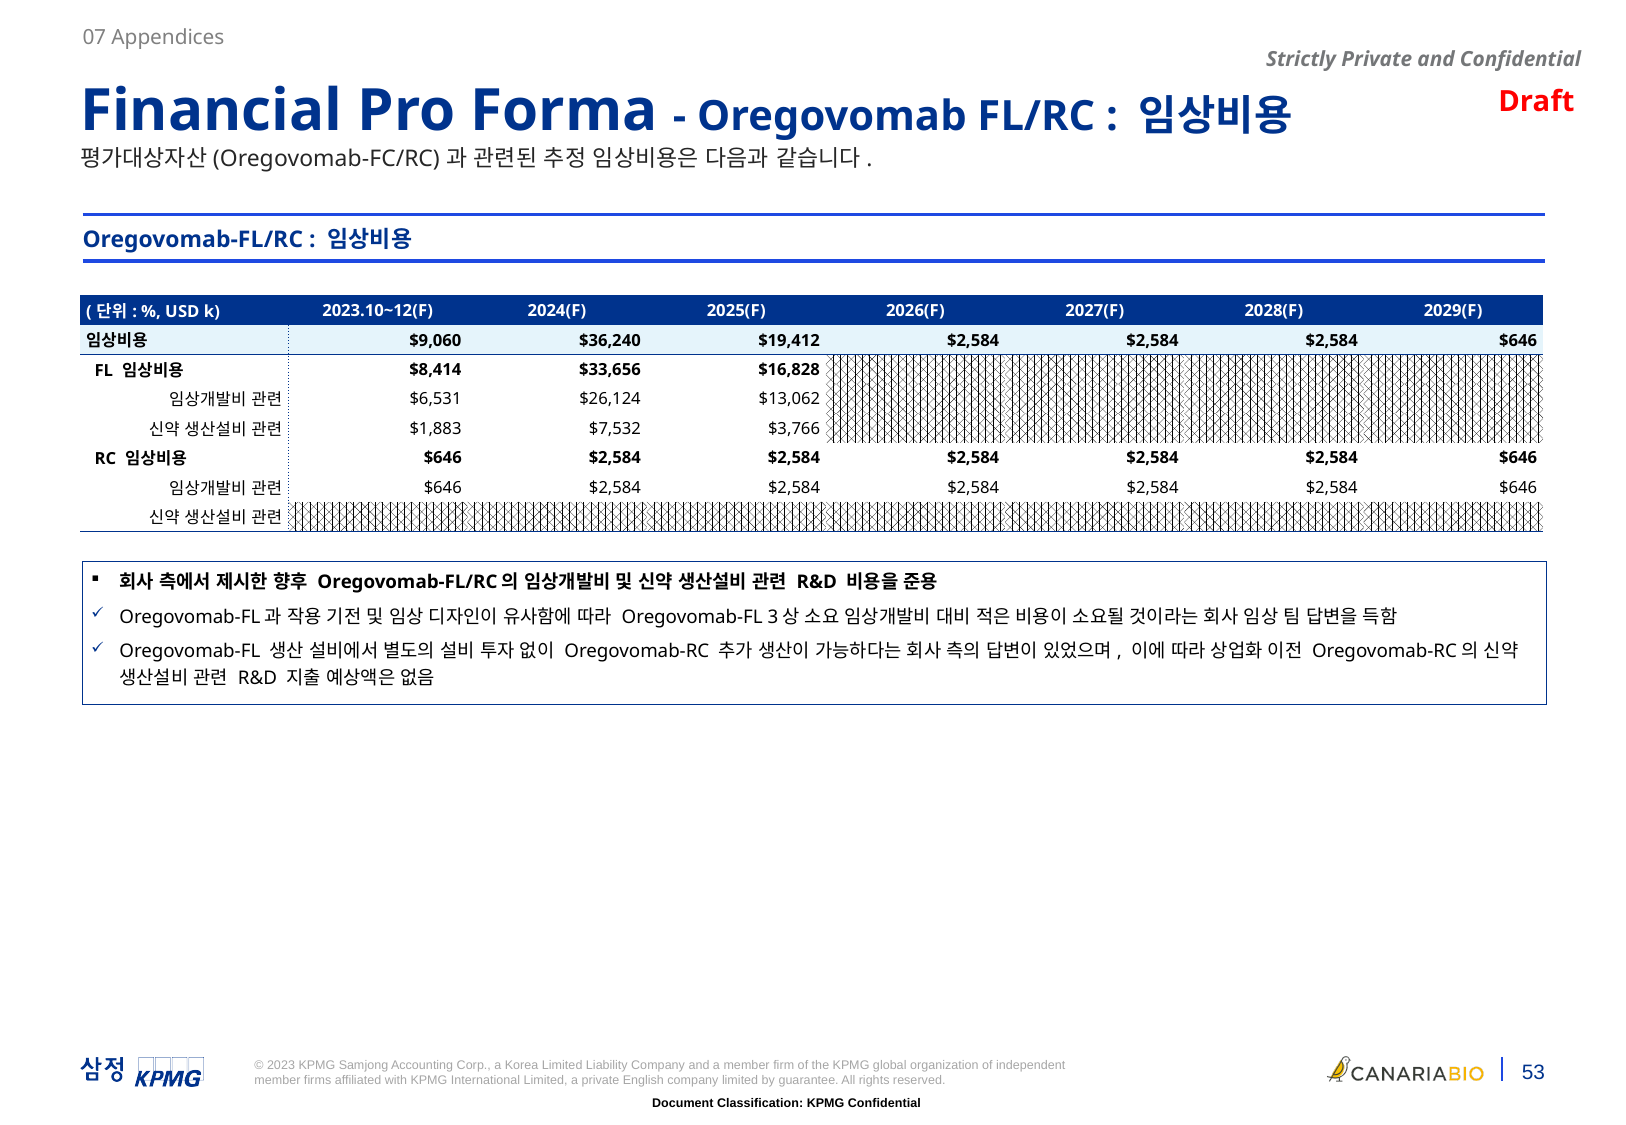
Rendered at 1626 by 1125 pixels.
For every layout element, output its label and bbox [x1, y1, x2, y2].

picture [80, 1057, 204, 1087]
table_cell [80, 325, 1543, 354]
table_cell [80, 355, 1543, 531]
text_box [80, 72, 1545, 172]
list [82, 31, 1489, 67]
text_box [81, 560, 1548, 706]
text_box [82, 214, 1545, 262]
picture [1309, 1004, 1499, 1125]
table_header [80, 295, 1543, 325]
